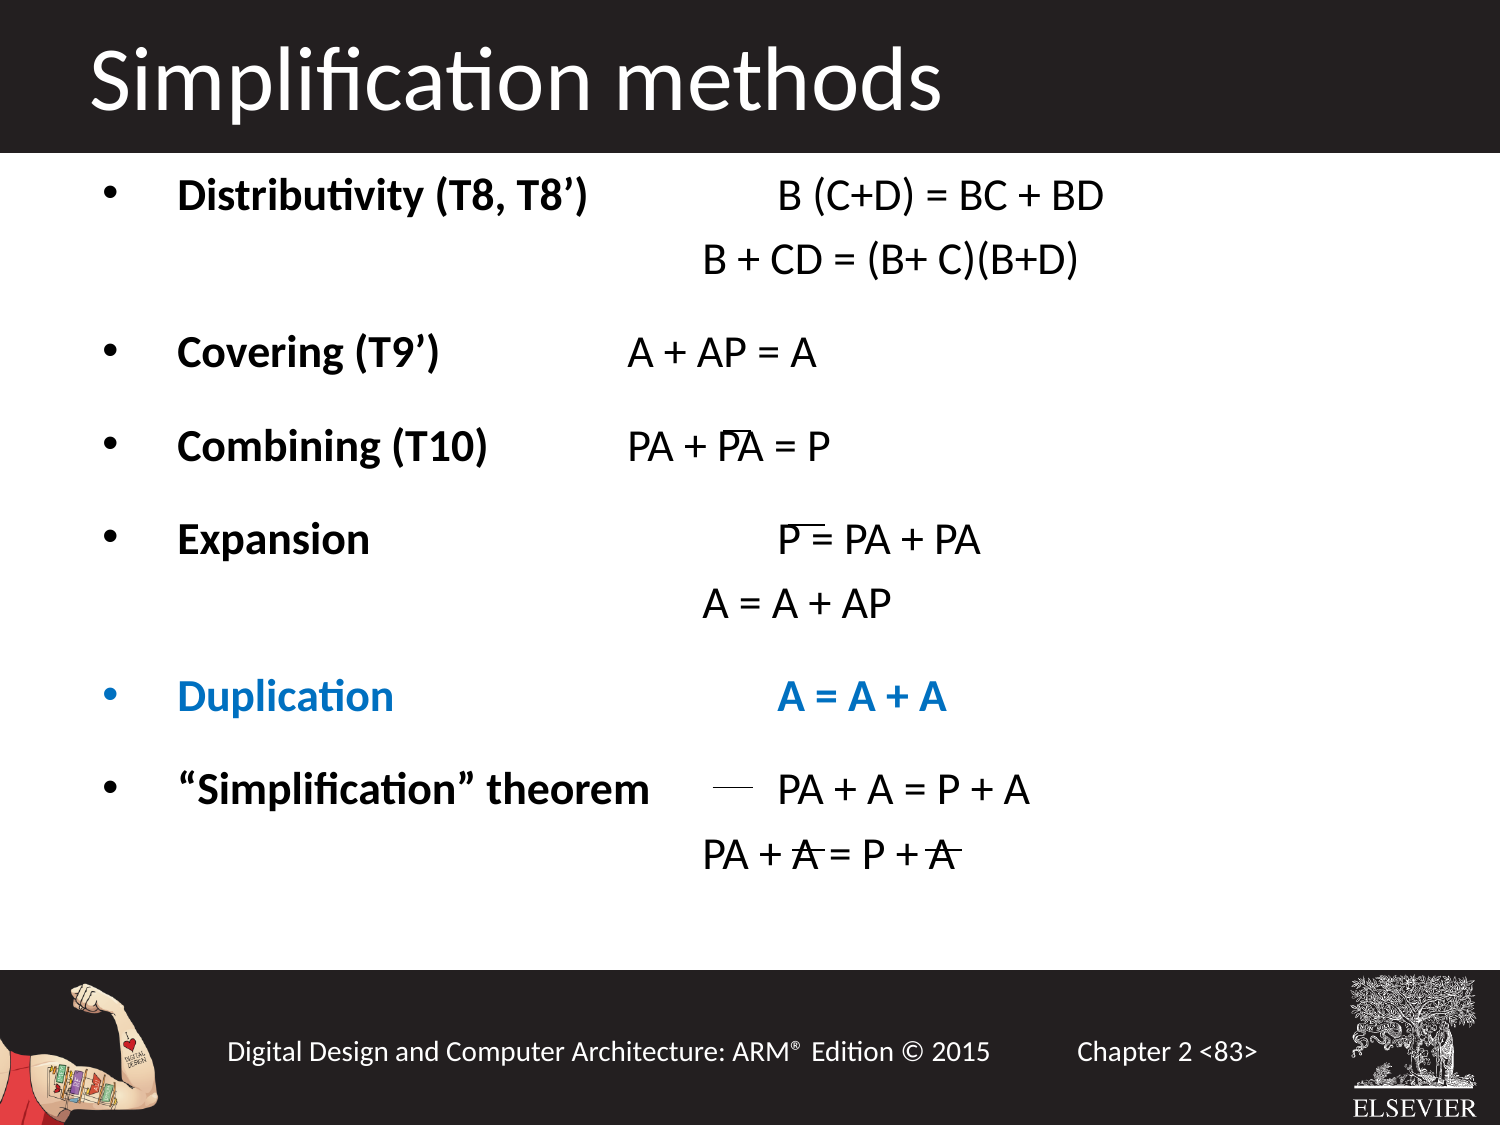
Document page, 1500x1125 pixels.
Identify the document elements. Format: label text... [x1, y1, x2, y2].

picture [1350, 974, 1477, 1117]
picture [0, 979, 163, 1125]
text_box Simplification methods [75, 11, 1375, 136]
text_box Distributivity (T8, T8’) B (C+D) = BC + BD B + CD = (B+ C)(B+D) Covering (T9’) A + AP = A Combining (T10) PA + PA = P Expansion P = PA + PA A = A + AP Duplication A = A + A “Simplification” theorem PA + A = P + A PA + A = P + A [87, 157, 1417, 970]
